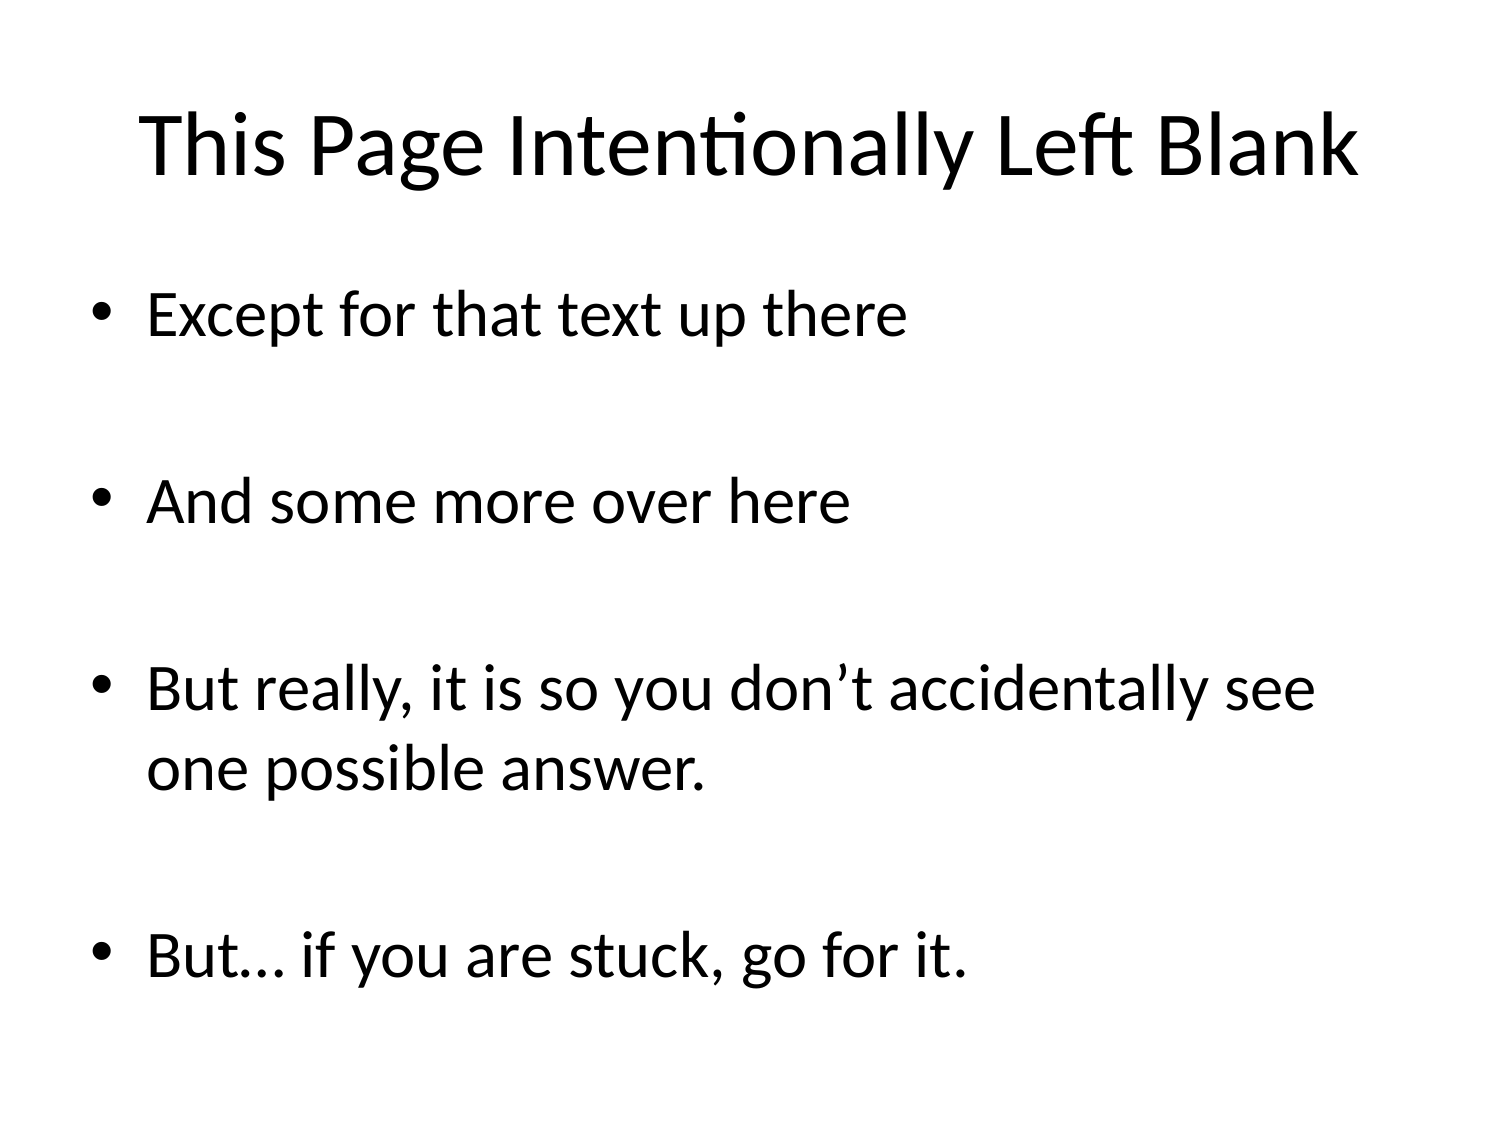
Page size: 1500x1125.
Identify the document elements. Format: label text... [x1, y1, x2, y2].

title This Page Intentionally Left Blank [75, 45, 1425, 233]
list Except for that text up there And some more over here But really, it is so you don’t accidentally see one possible answer. But… if you are stuck, go for it. [75, 262, 1425, 1005]
